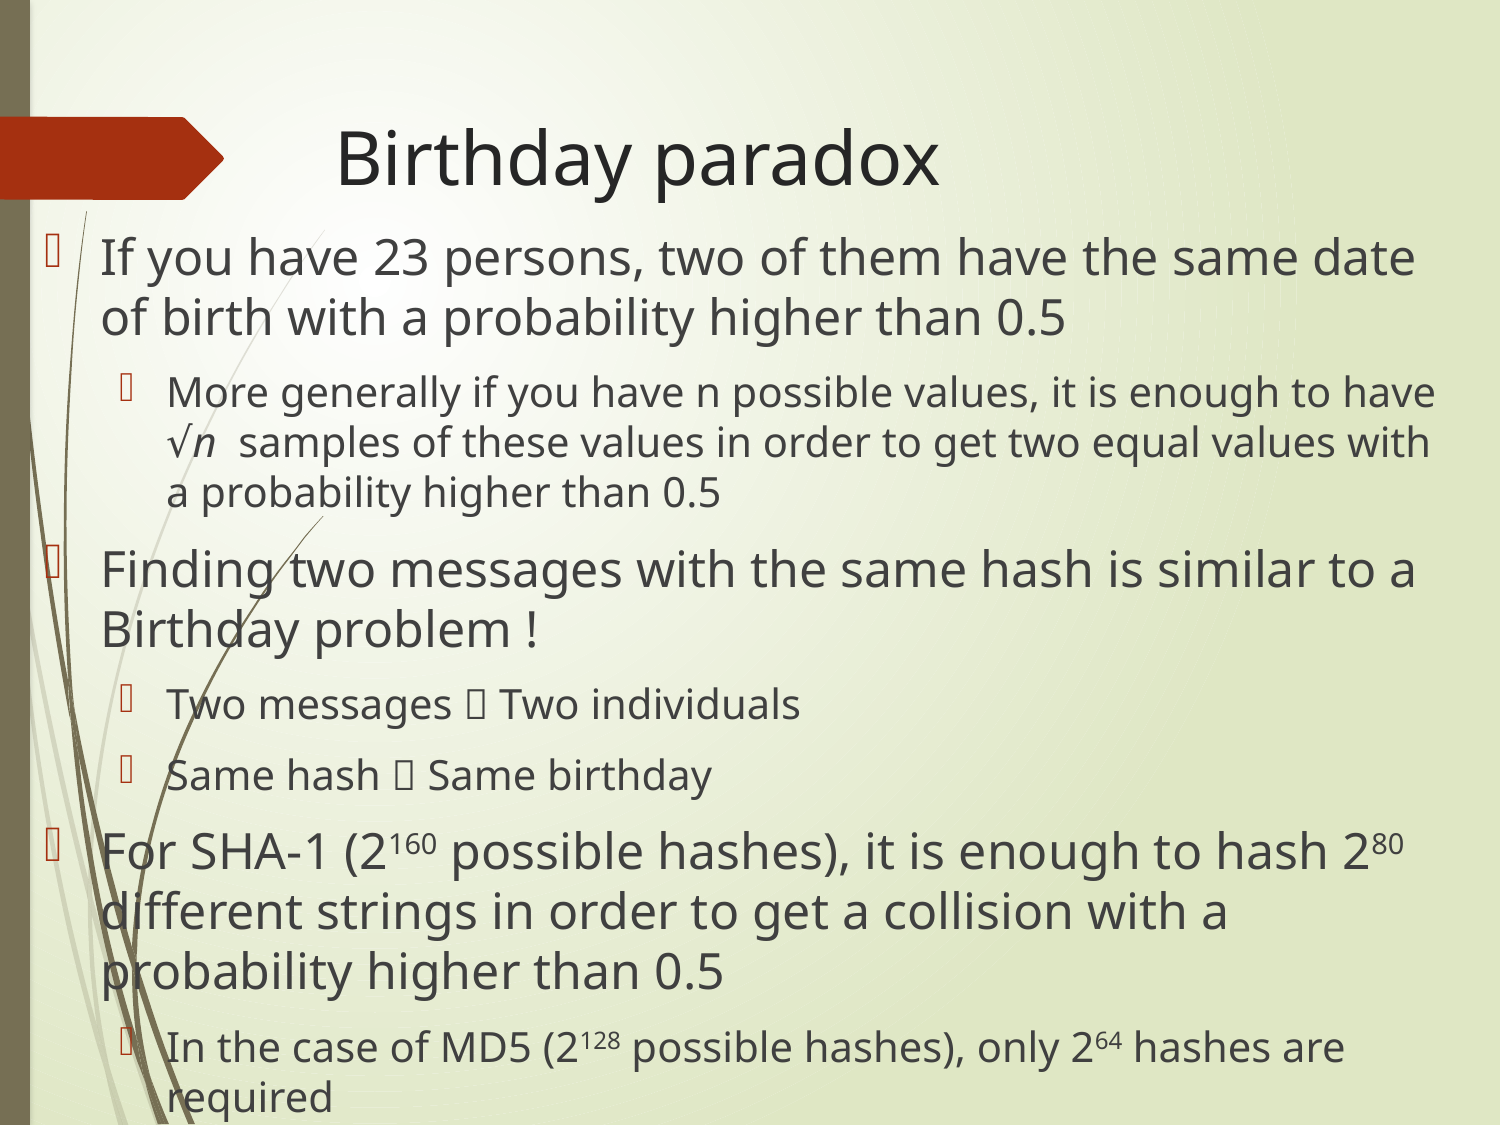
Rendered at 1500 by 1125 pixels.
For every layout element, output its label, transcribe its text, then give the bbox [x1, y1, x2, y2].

title Birthday paradox [319, 102, 1400, 217]
list If you have 23 persons, two of them have the same date of birth with a probability higher than 0.5 More generally if you have n possible values, it is enough to have √n samples of these values in order to get two equal values with a probability higher than 0.5 Finding two messages with the same hash is similar to a Birthday problem ! Two messages  Two individuals Same hash  Same birthday For SHA-1 (2160 possible hashes), it is enough to hash 280 different strings in order to get a collision with a probability higher than 0.5 In the case of MD5 (2128 possible hashes), only 264 hashes are required [29, 217, 1471, 1090]
